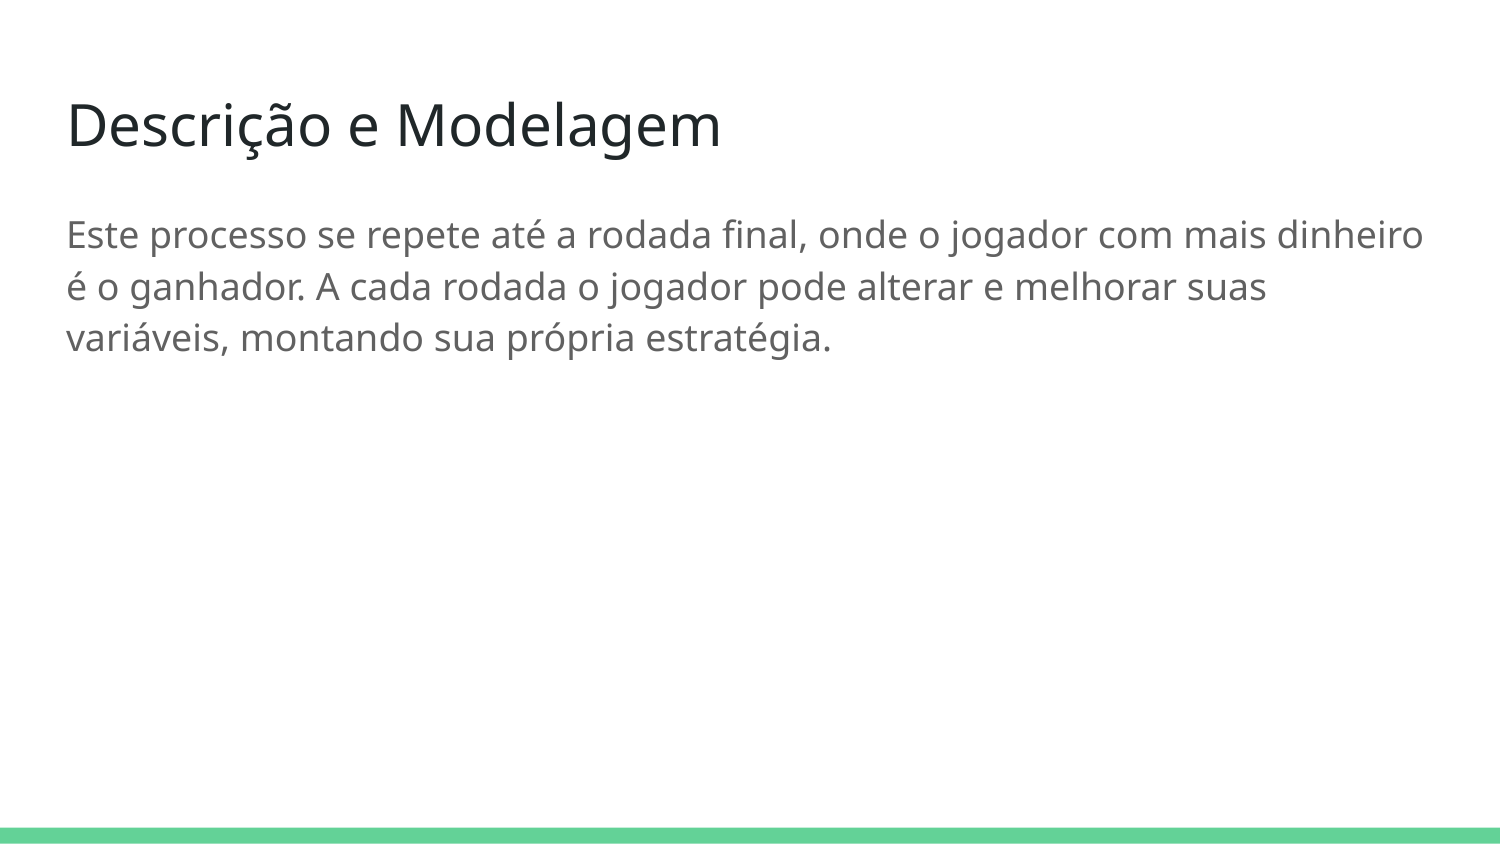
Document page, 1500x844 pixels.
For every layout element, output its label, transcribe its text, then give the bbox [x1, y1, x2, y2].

title Descrição e Modelagem [51, 72, 1449, 167]
list Este processo se repete até a rodada final, onde o jogador com mais dinheiro é o ganhador. A cada rodada o jogador pode alterar e melhorar suas variáveis, montando sua própria estratégia. [51, 189, 1449, 750]
